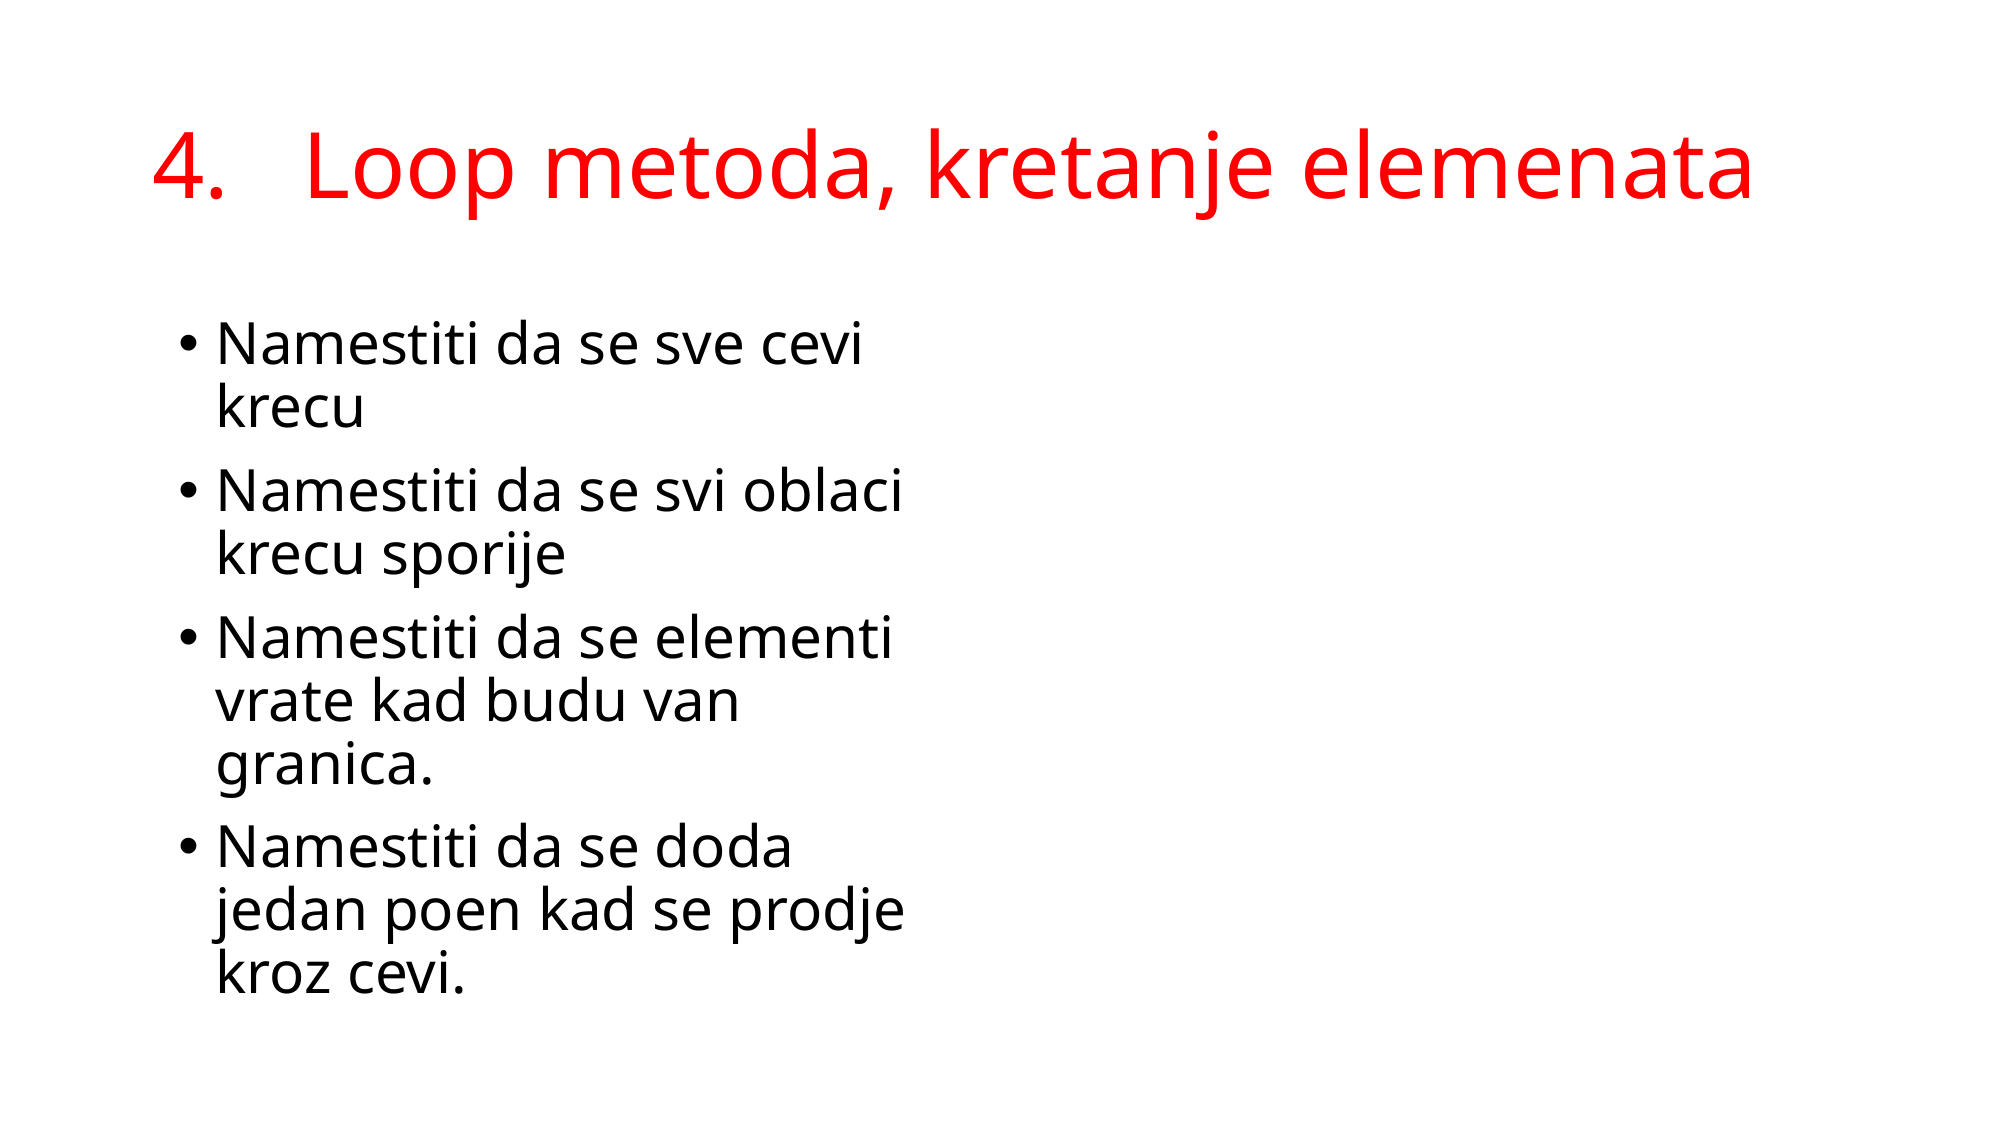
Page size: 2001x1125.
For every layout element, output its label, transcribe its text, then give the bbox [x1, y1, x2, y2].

title 4. Loop metoda, kretanje elemenata [137, 59, 1863, 278]
list Namestiti da se sve cevi krecu Namestiti da se svi oblaci krecu sporije Namestiti da se elementi vrate kad budu van granica. Namestiti da se doda jedan poen kad se prodje kroz cevi. [163, 306, 974, 1021]
